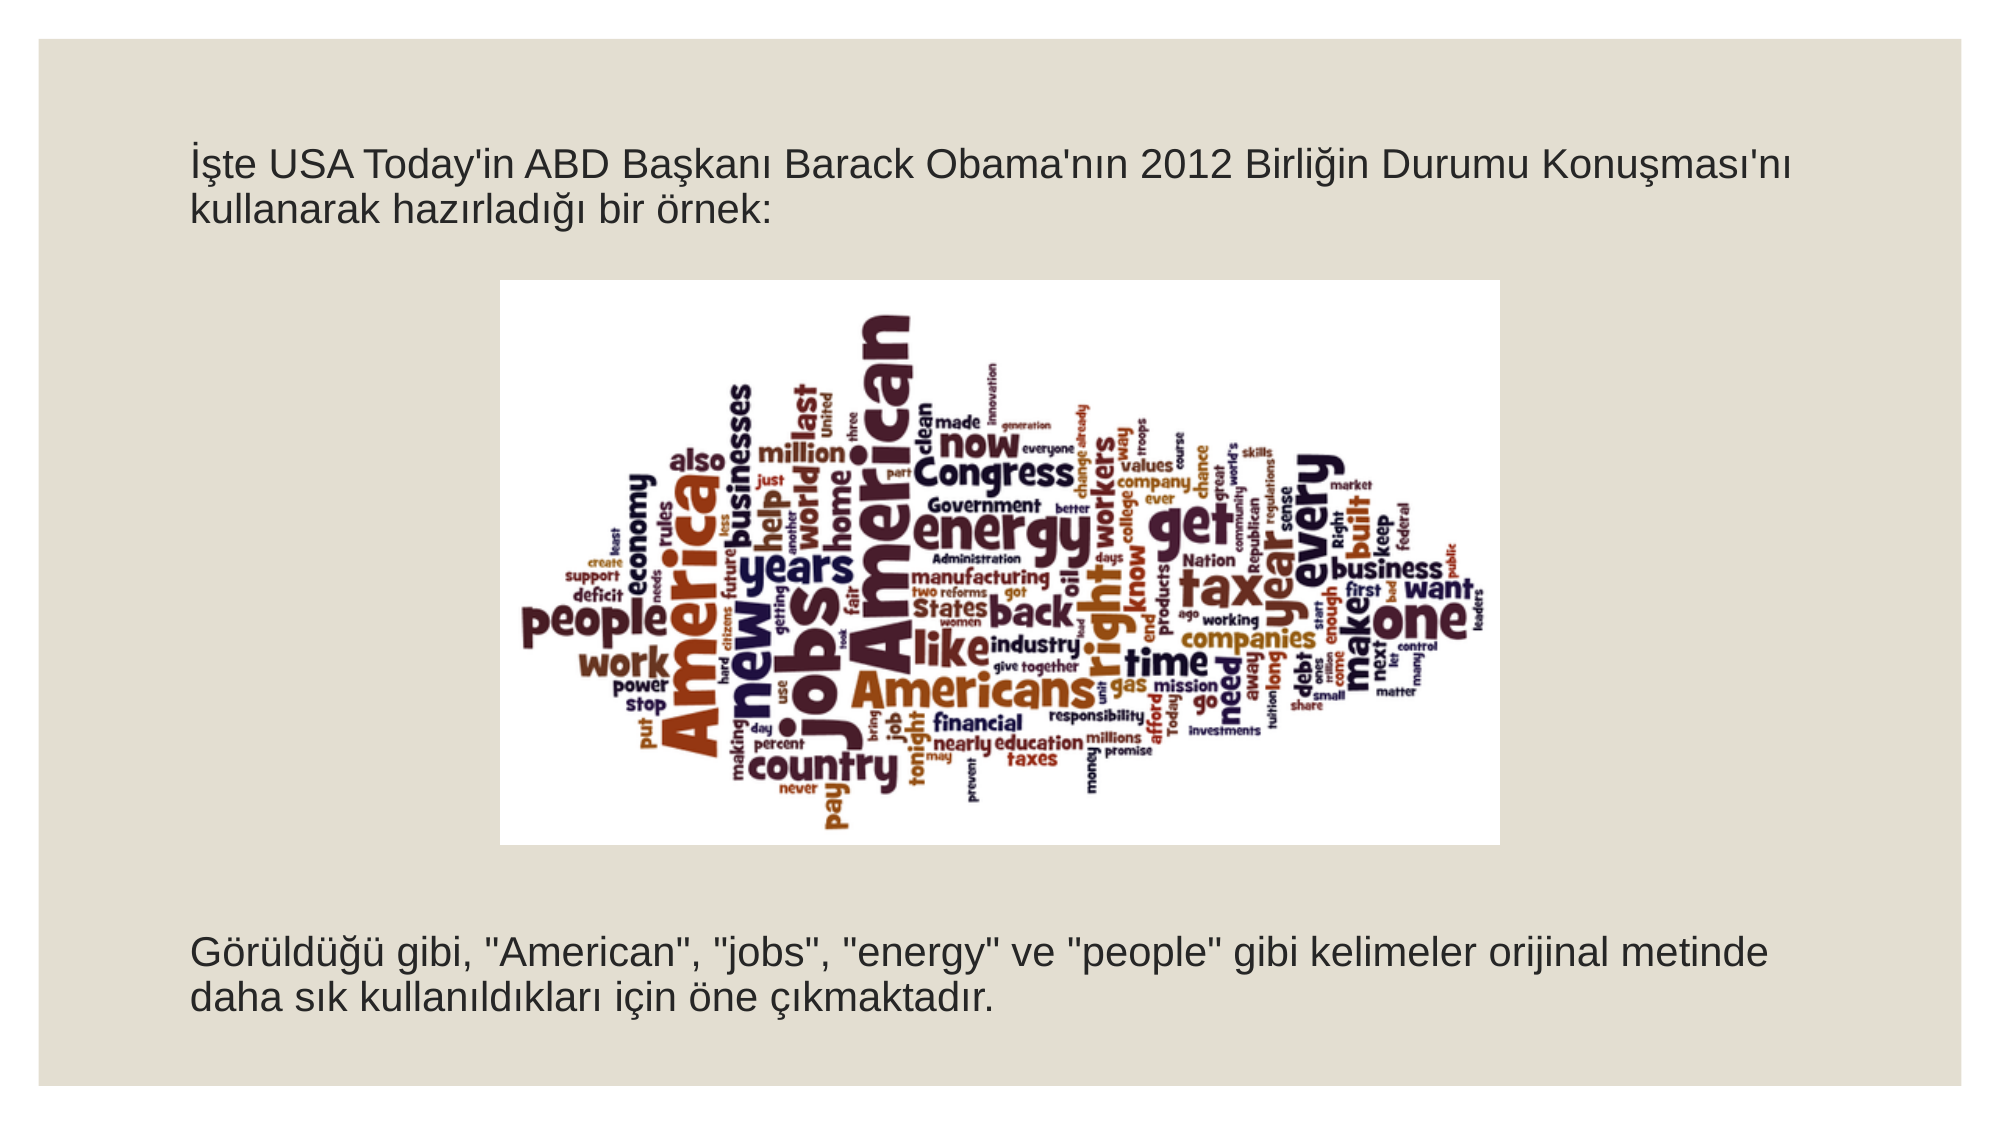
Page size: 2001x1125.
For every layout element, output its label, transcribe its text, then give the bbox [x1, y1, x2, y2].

text_box Görüldüğü gibi, "American", "jobs", "energy" ve "people" gibi kelimeler orijinal metinde daha sık kullanıldıkları için öne çıkmaktadır. [174, 906, 1825, 1046]
title İşte USA Today'in ABD Başkanı Barack Obama'nın 2012 Birliğin Durumu Konuşması'nı kullanarak hazırladığı bir örnek: [174, 105, 1825, 269]
picture [499, 280, 1500, 845]
